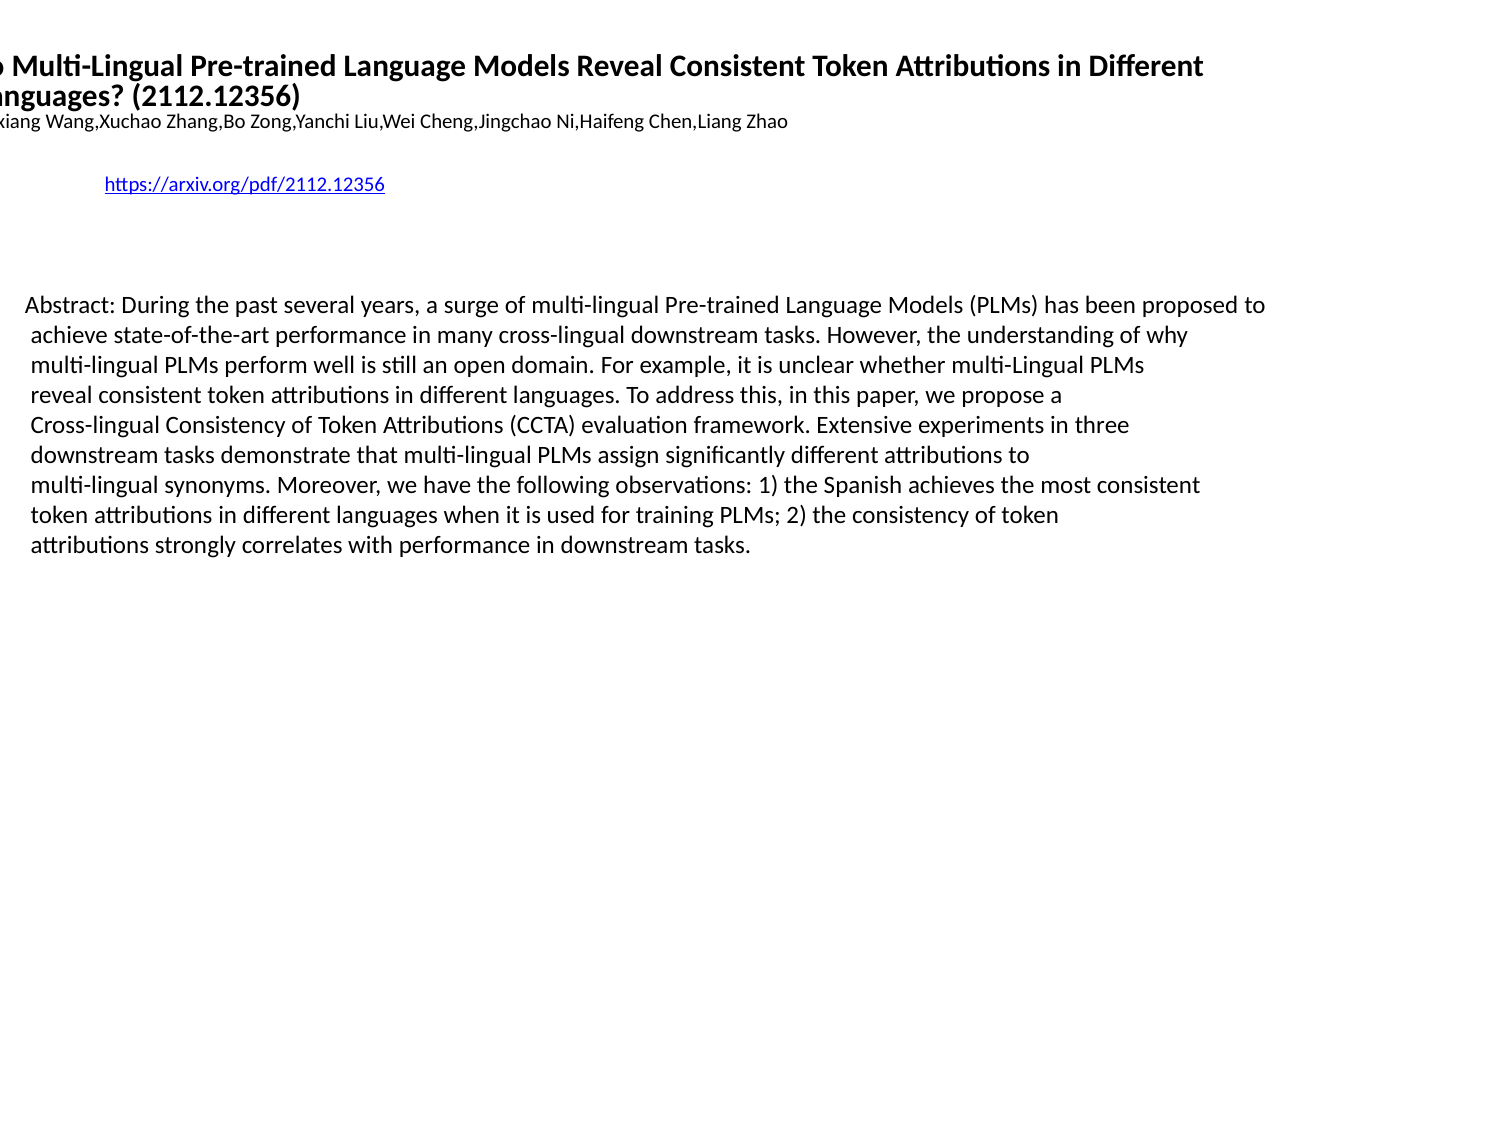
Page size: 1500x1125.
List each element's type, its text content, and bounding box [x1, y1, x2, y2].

text_box Abstract: During the past several years, a surge of multi-lingual Pre-trained Language Models (PLMs) has been proposed to achieve state-of-the-art performance in many cross-lingual downstream tasks. However, the understanding of why multi-lingual PLMs perform well is still an open domain. For example, it is unclear whether multi-Lingual PLMs reveal consistent token attributions in different languages. To address this, in this paper, we propose a Cross-lingual Consistency of Token Attributions (CCTA) evaluation framework. Extensive experiments in three downstream tasks demonstrate that multi-lingual PLMs assign significantly different attributions to multi-lingual synonyms. Moreover, we have the following observations: 1) the Spanish achieves the most consistent token attributions in different languages when it is used for training PLMs; 2) the consistency of token attributions strongly correlates with performance in downstream tasks. [10, 236, 1289, 621]
text_box https://arxiv.org/pdf/2112.12356 [89, 118, 401, 203]
text_box Do Multi-Lingual Pre-trained Language Models Reveal Consistent Token Attributions in Different Languages? (2112.12356) Junxiang Wang,Xuchao Zhang,Bo Zong,Yanchi Liu,Wei Cheng,Jingchao Ni,Haifeng Chen,Liang Zhao [0, 0, 1228, 140]
